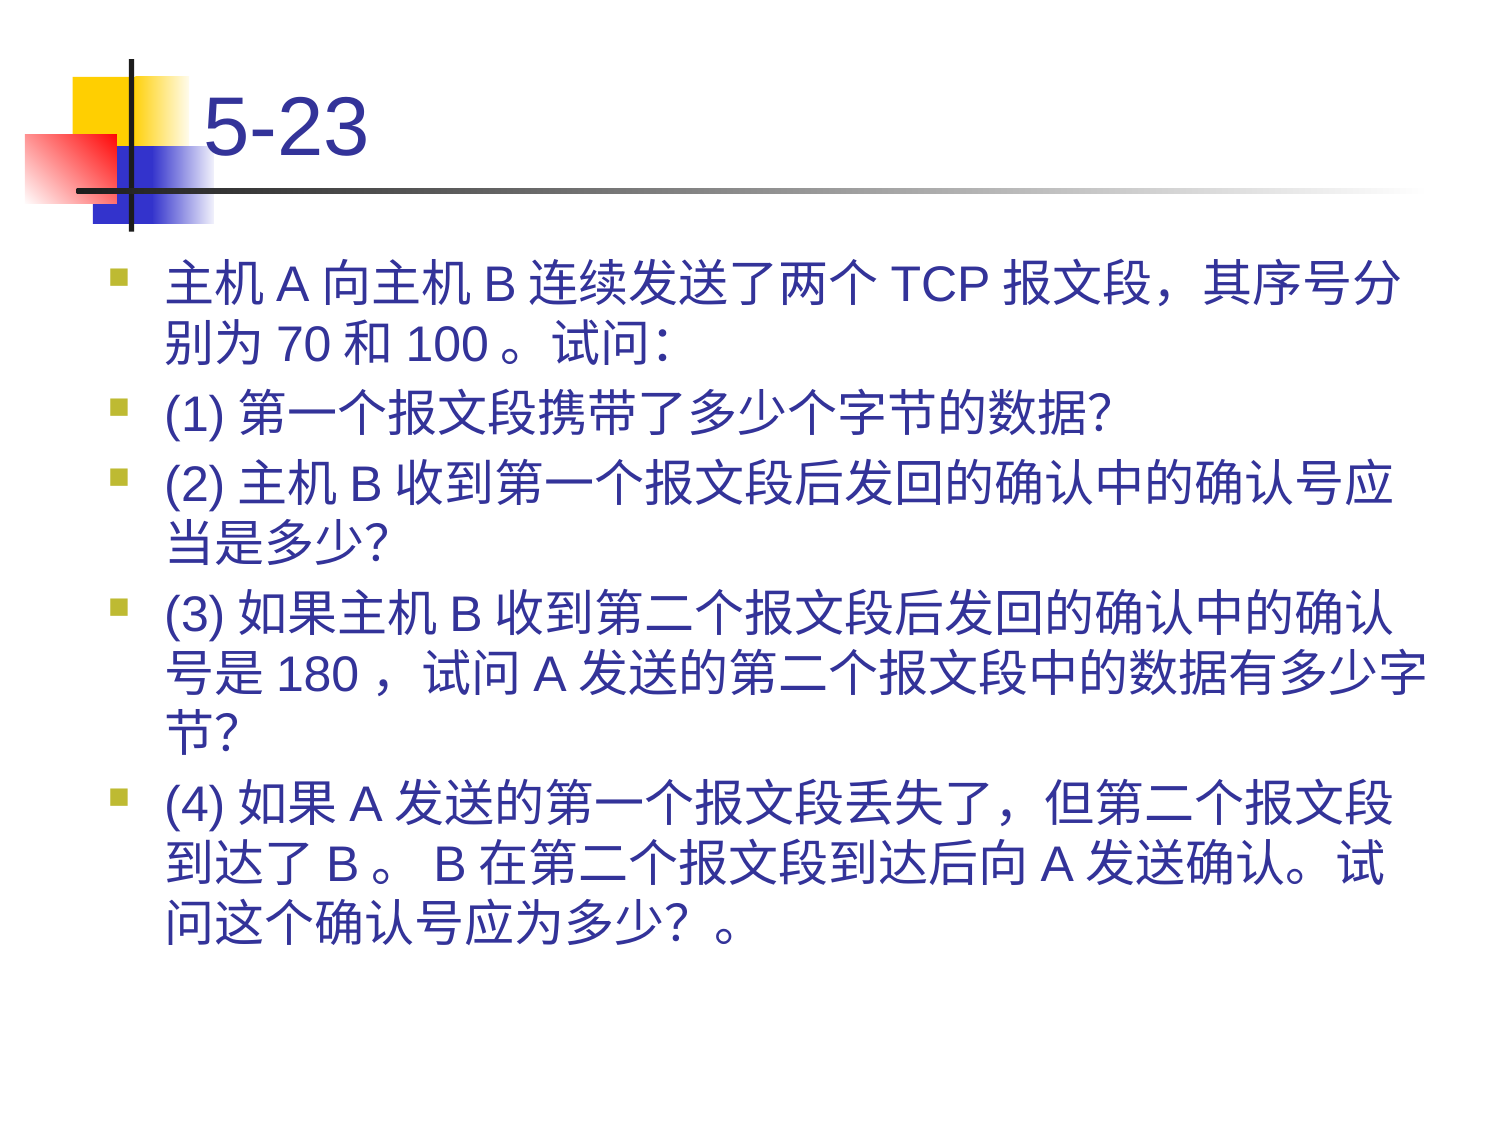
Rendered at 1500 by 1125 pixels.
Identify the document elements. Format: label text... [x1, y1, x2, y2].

title 5-23 [188, 25, 1468, 180]
list 主机A向主机B连续发送了两个TCP报文段，其序号分别为70和100。试问： (1)第一个报文段携带了多少个字节的数据？ (2)主机B收到第一个报文段后发回的确认中的确认号应当是多少？ (3)如果主机B收到第二个报文段后发回的确认中的确认号是180，试问A发送的第二个报文段中的数据有多少字节？ (4)如果A发送的第一个报文段丢失了，但第二个报文段到达了B。B在第二个报文段到达后向A发送确认。试问这个确认号应为多少？。 [92, 243, 1447, 1069]
